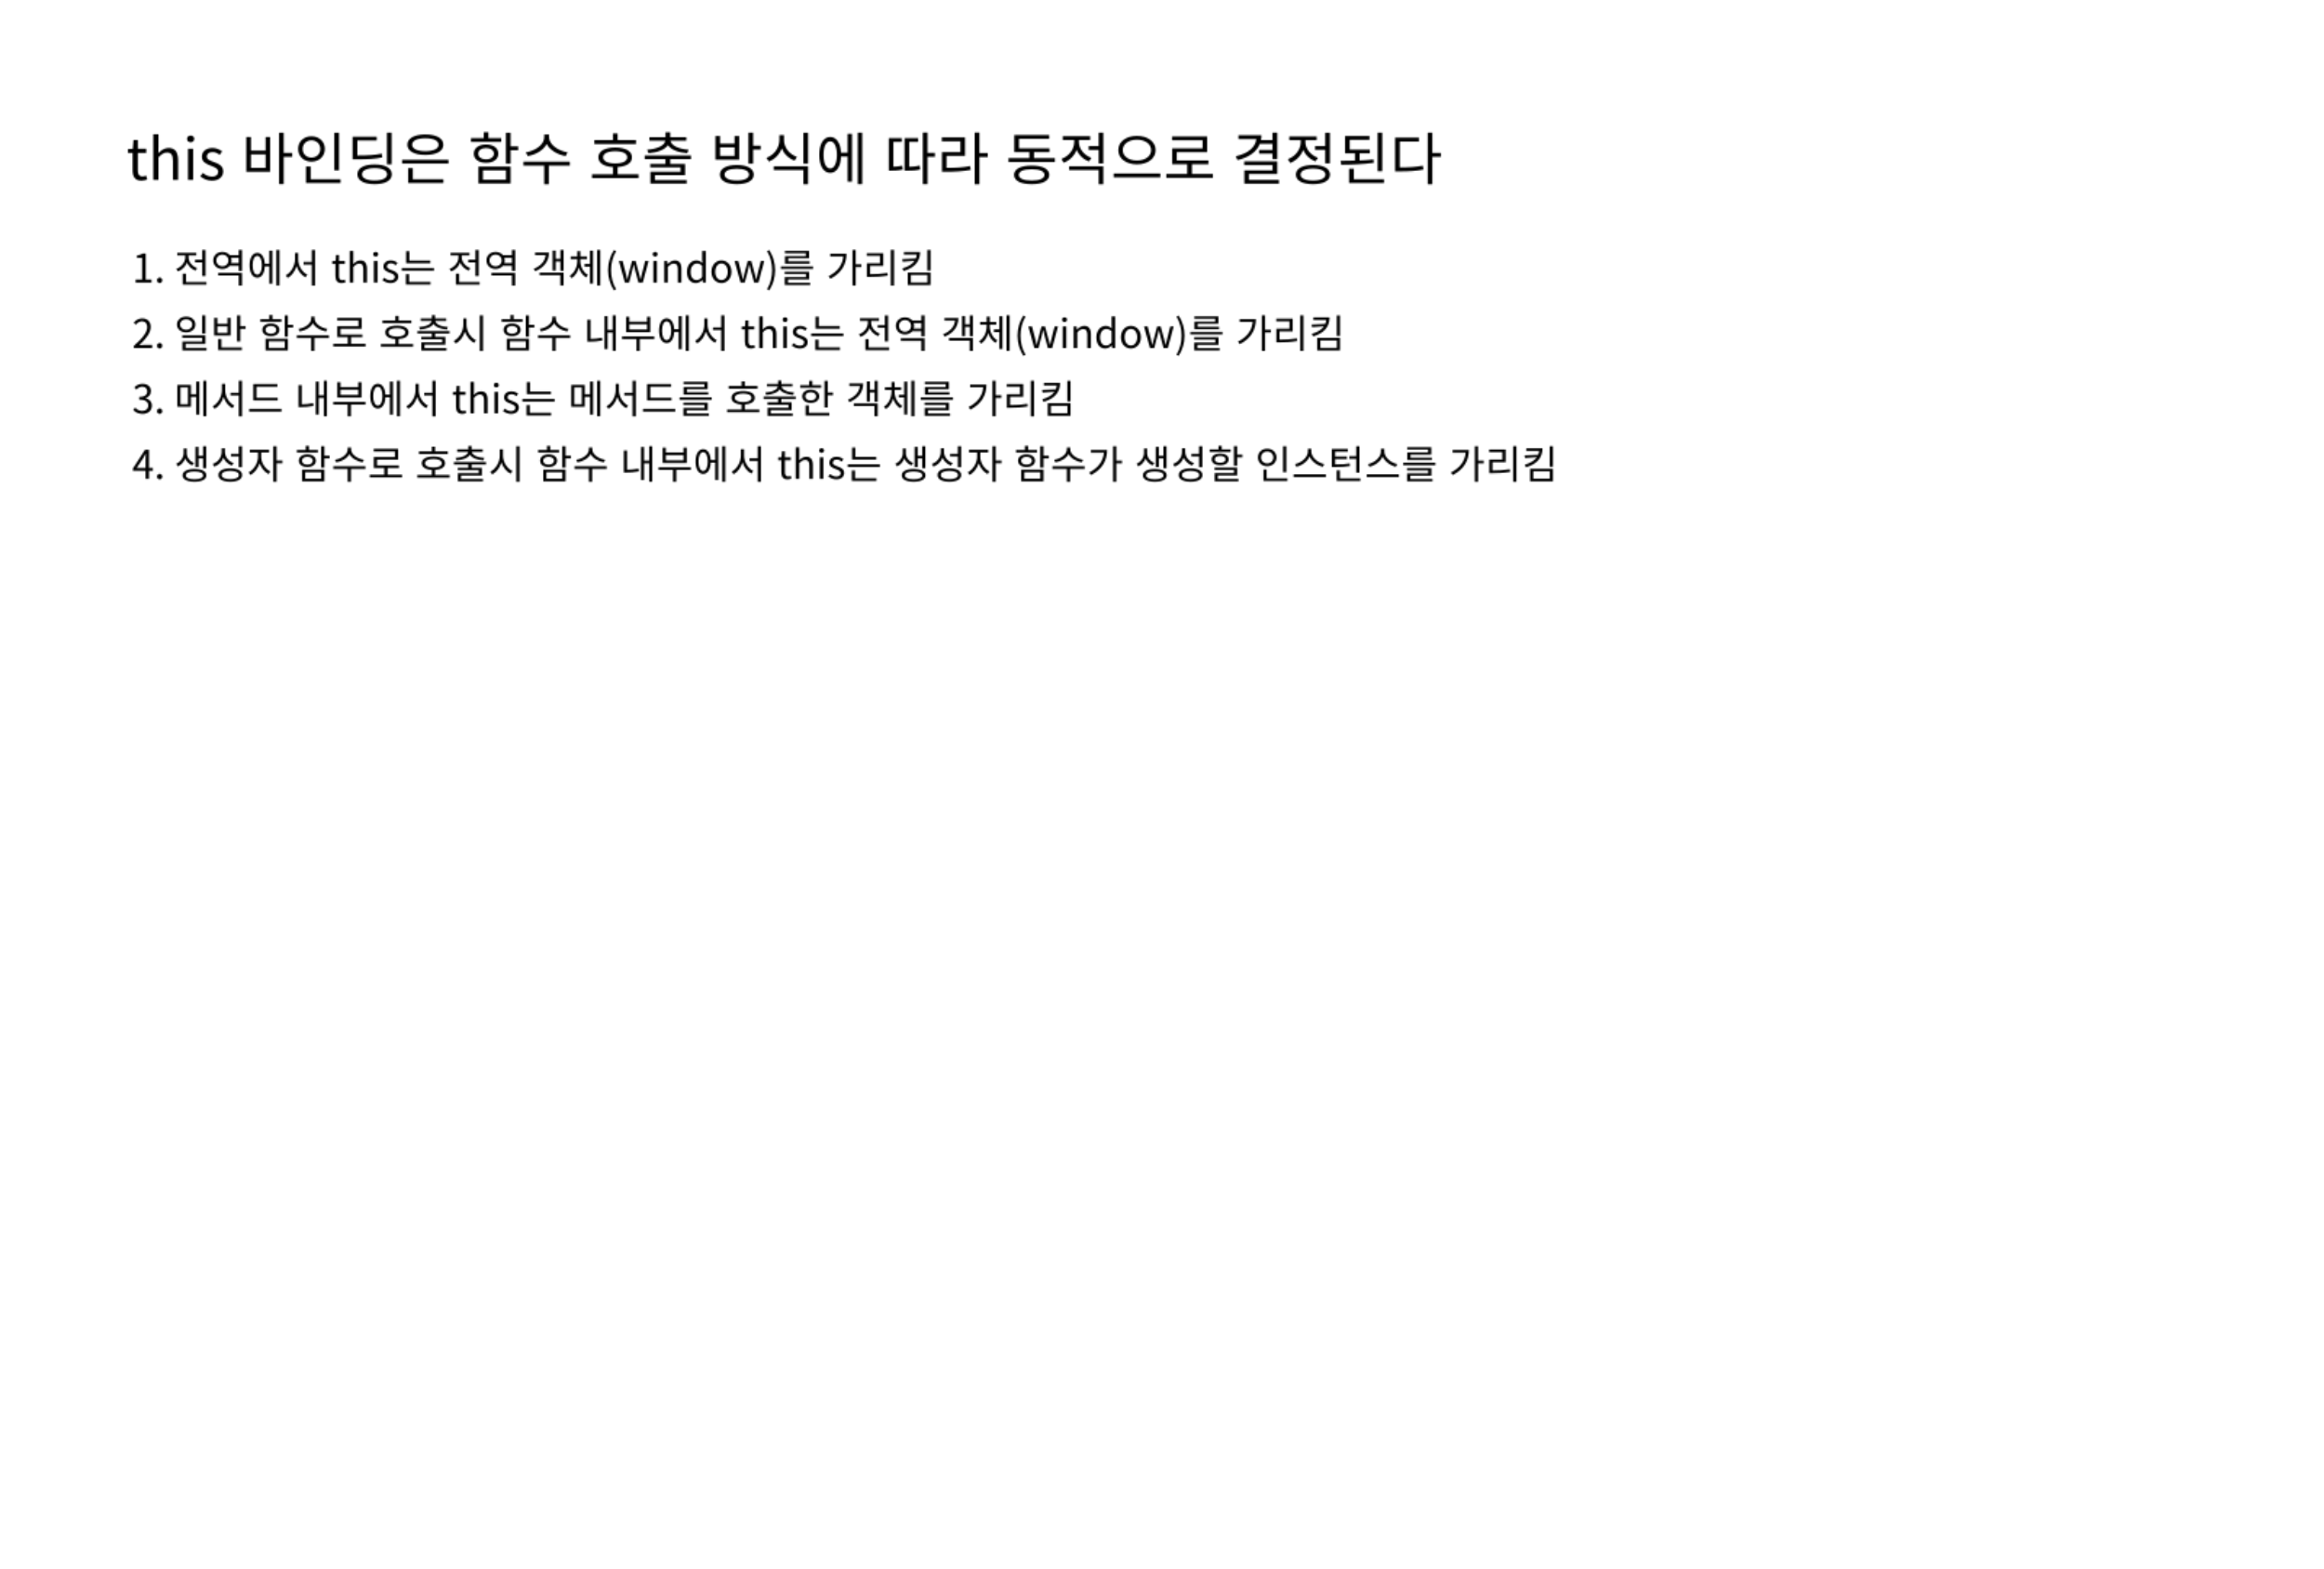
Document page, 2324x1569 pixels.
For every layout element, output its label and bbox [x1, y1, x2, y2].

picture [107, 97, 1601, 533]
